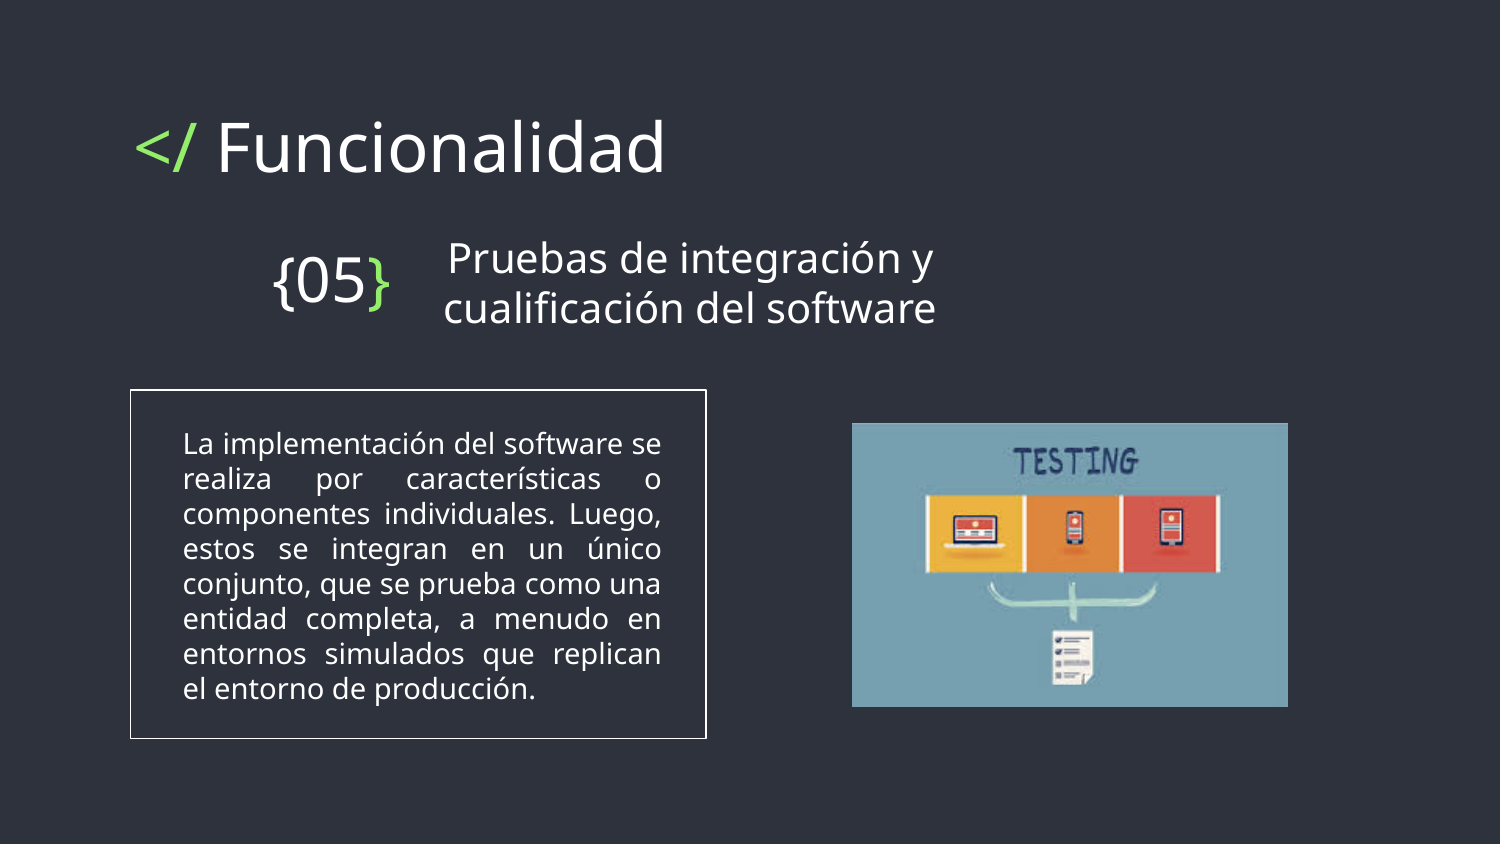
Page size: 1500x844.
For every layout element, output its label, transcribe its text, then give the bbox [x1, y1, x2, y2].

text_box La implementación del software se realiza por características o componentes individuales. Luego, estos se integran en un único conjunto, que se prueba como una entidad completa, a menudo en entornos simulados que replican el entorno de producción. [167, 527, 678, 603]
title </ Funcionalidad [118, 88, 1382, 183]
picture [851, 423, 1289, 708]
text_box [221, 225, 1044, 347]
text_box [130, 389, 707, 739]
